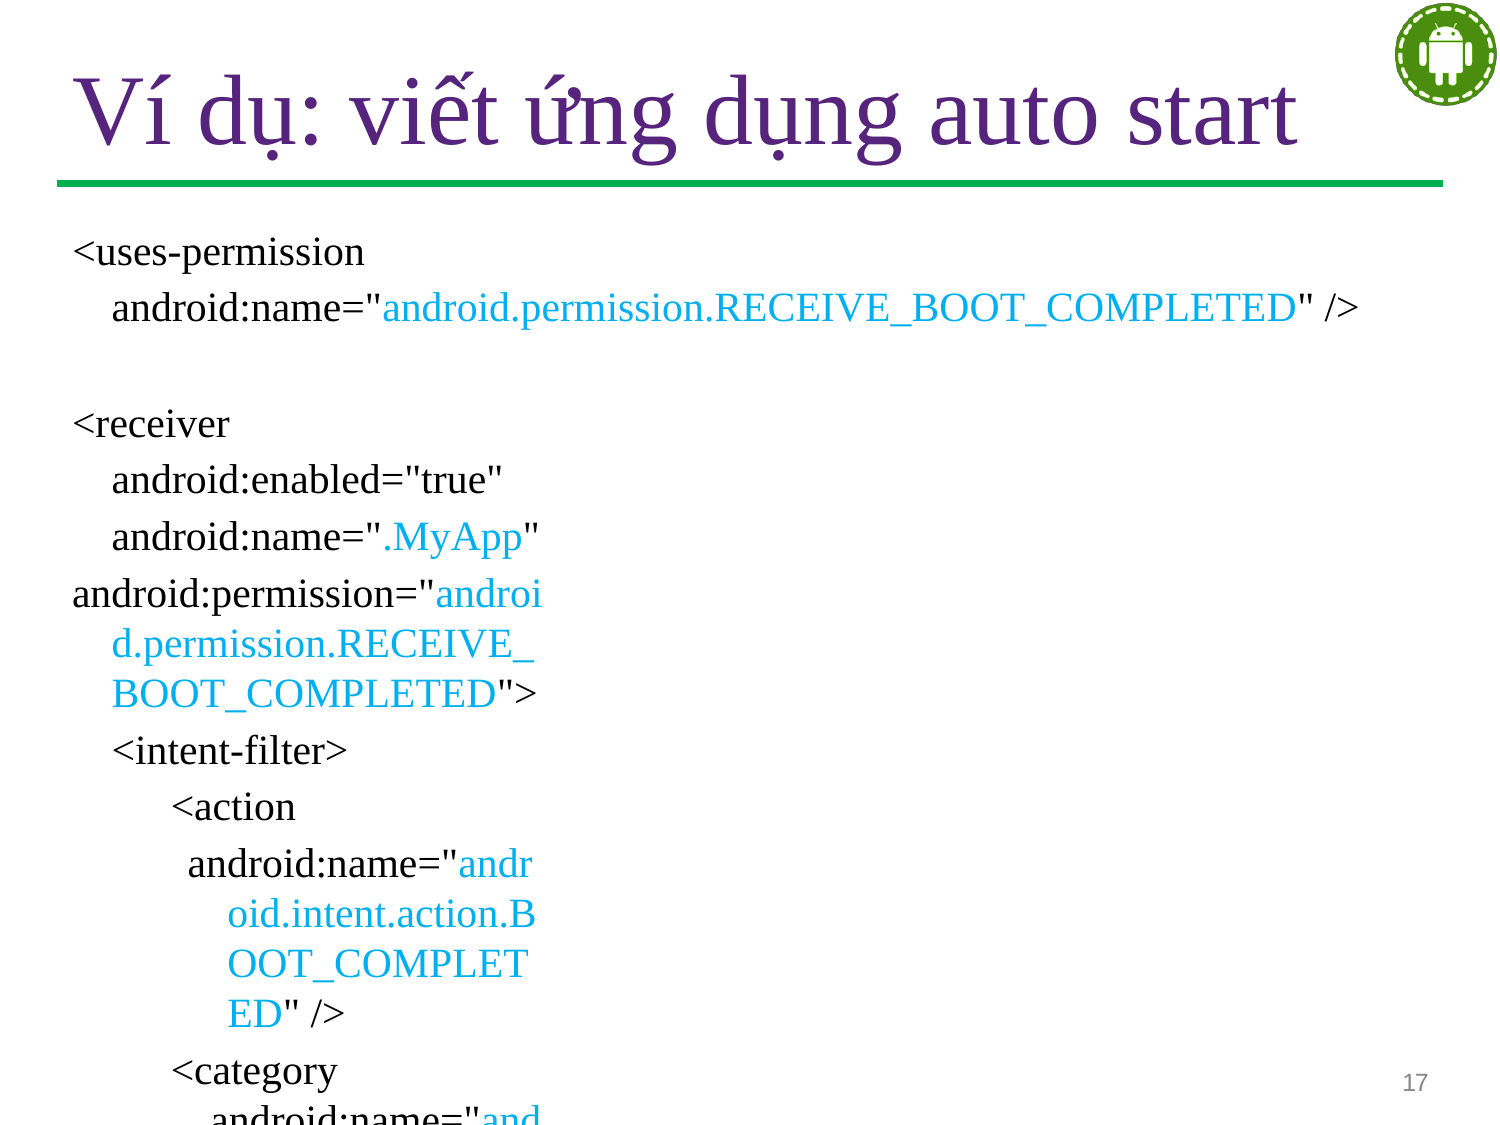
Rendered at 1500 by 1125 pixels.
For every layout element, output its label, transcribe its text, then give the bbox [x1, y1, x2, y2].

slide_number 17 [1398, 1070, 1432, 1125]
title Ví dụ: viết ứng dụng auto start [70, 42, 1301, 214]
text_box <uses-permission android:name="android.permission.RECEIVE_BOOT_COMPLETED" /> <receiver android:enabled="true" android:name=".MyApp" android:permission="android.permission.RECEIVE_BOOT_COMPLETED"> <intent-filter> <action android:name="android.intent.action.BOOT_COMPLETED" /> <category android:name="android.intent.category.DEFAULT" /> </intent-filter> </receiver> [70, 214, 1382, 1125]
picture [1391, 0, 1500, 109]
